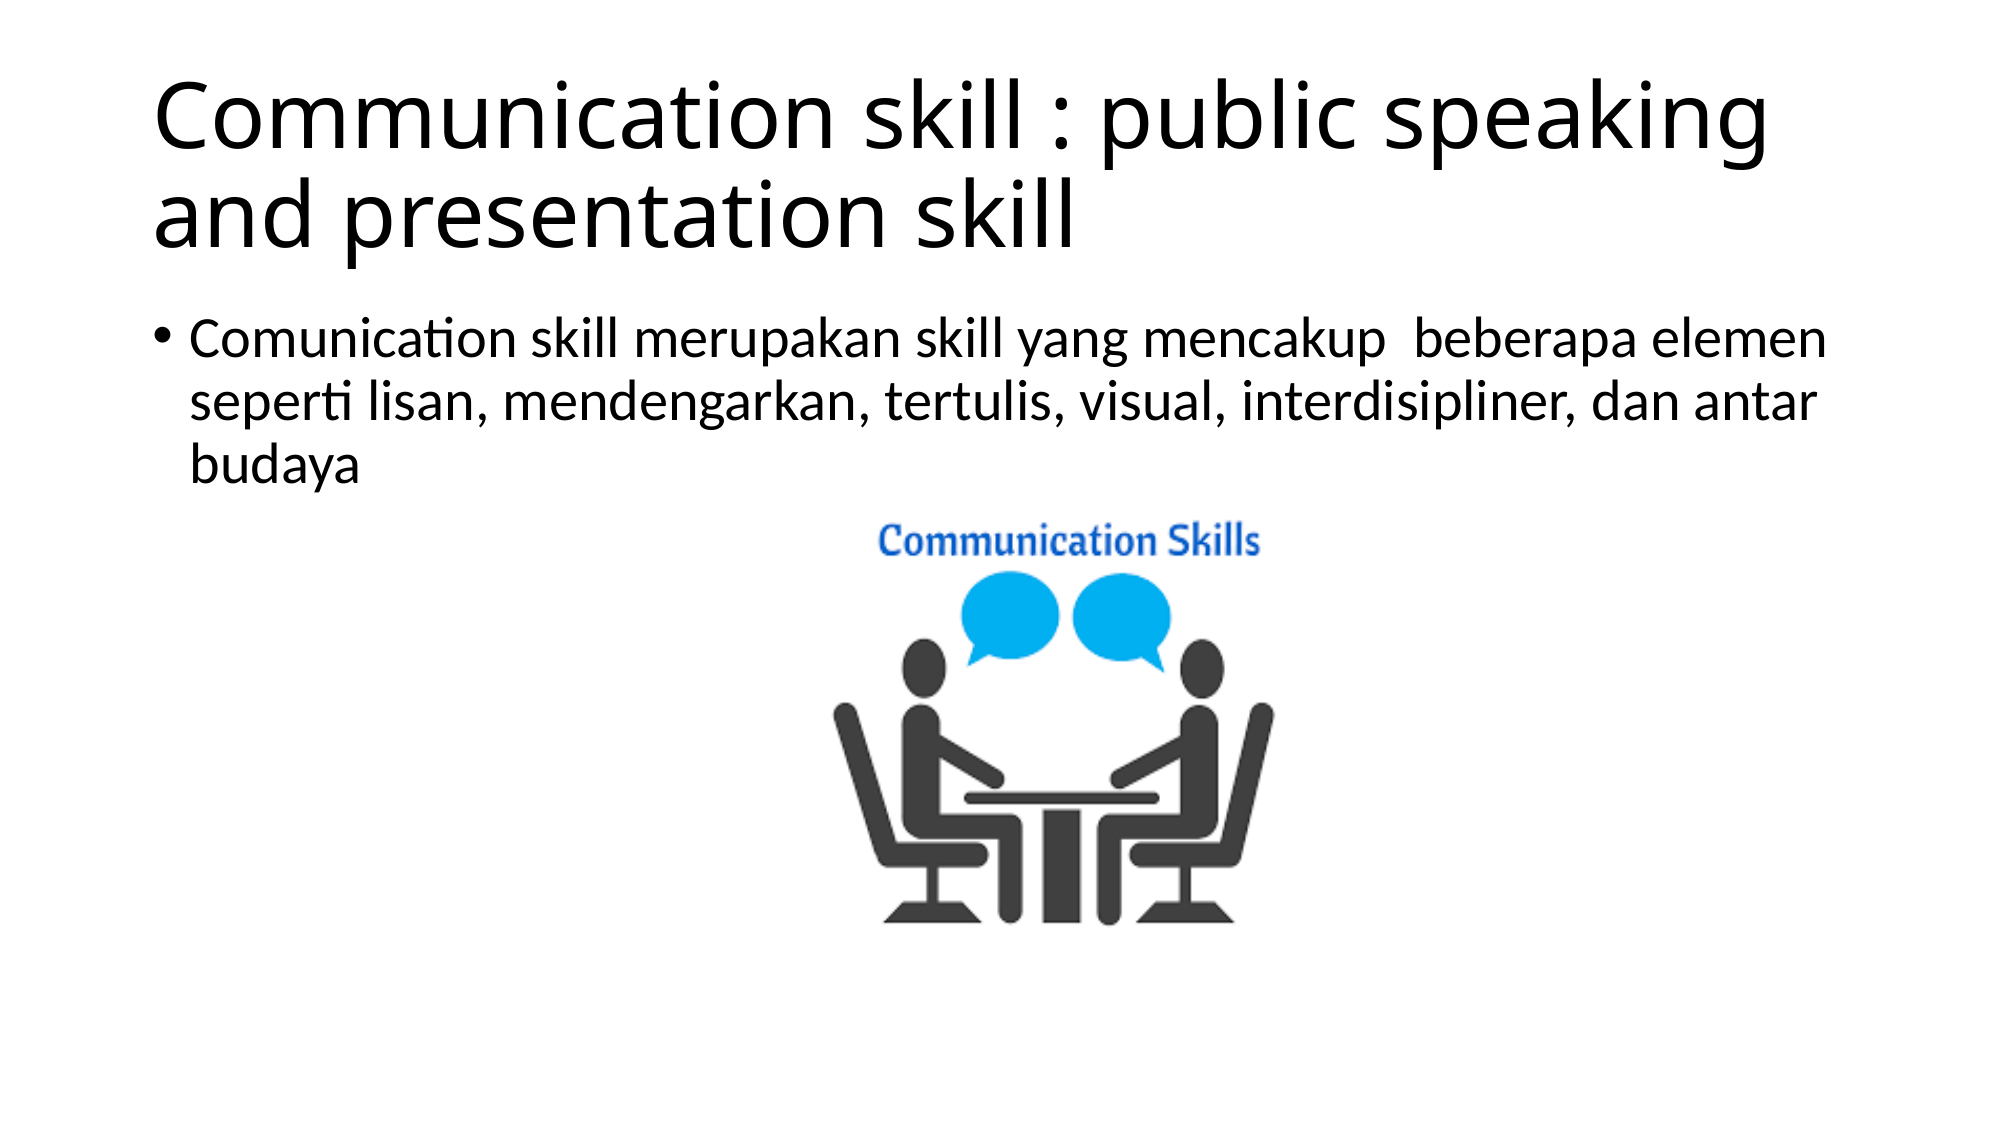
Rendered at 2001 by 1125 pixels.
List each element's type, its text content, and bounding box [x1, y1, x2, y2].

picture [803, 499, 1330, 941]
list Comunication skill merupakan skill yang mencakup beberapa elemen seperti lisan, mendengarkan, tertulis, visual, interdisipliner, dan antar budaya [137, 299, 1863, 1014]
title Communication skill : public speaking and presentation skill [137, 59, 1863, 278]
